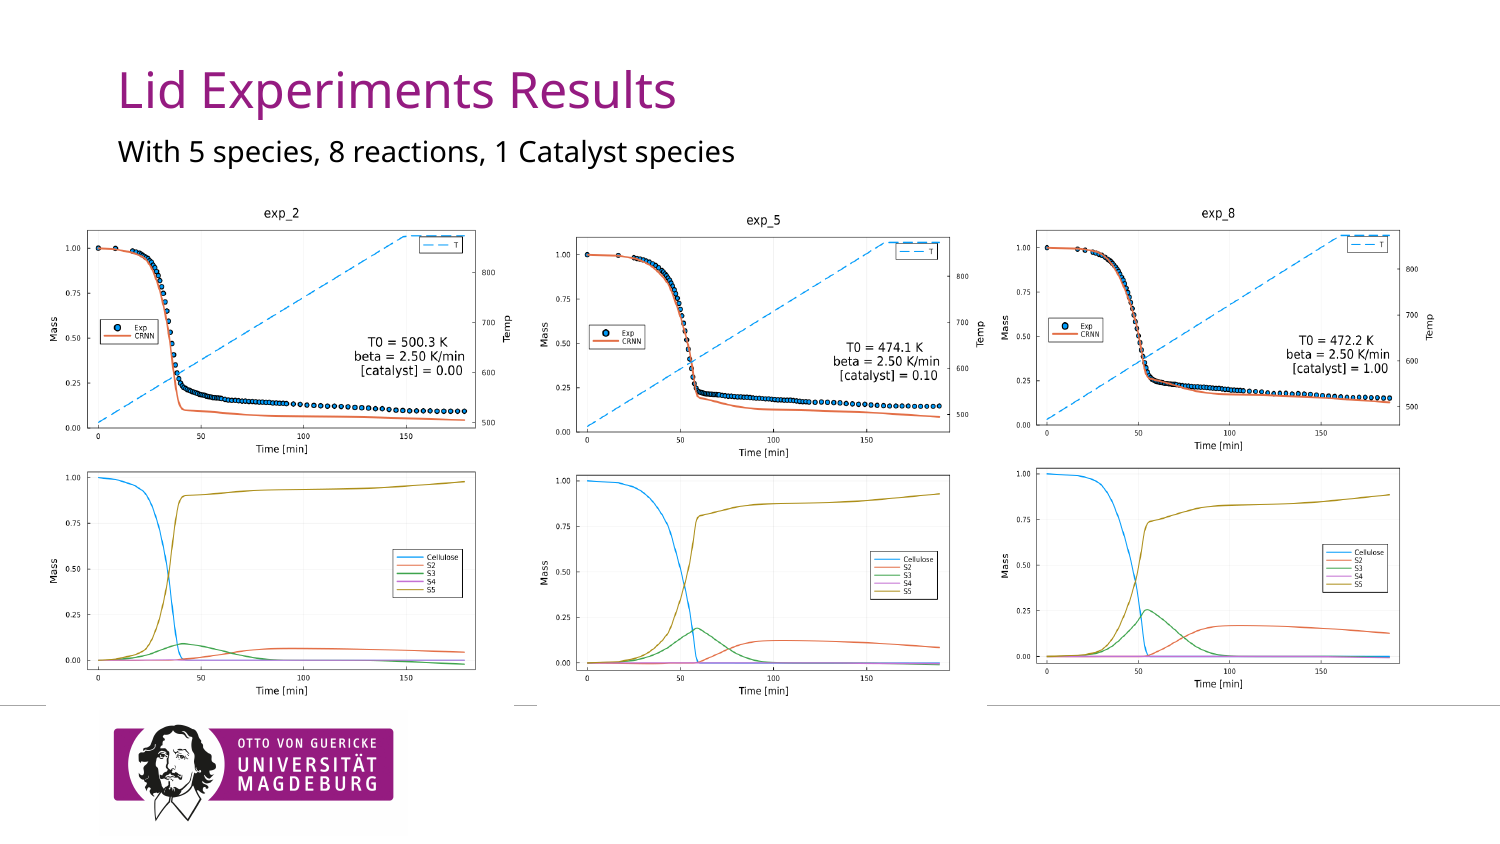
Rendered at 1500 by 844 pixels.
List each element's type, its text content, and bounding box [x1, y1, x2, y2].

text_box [45, 206, 1437, 706]
picture [99, 710, 408, 836]
title Lid Experiments Results [103, 45, 1397, 125]
text_box With 5 species, 8 reactions, 1 Catalyst species [103, 125, 1436, 205]
